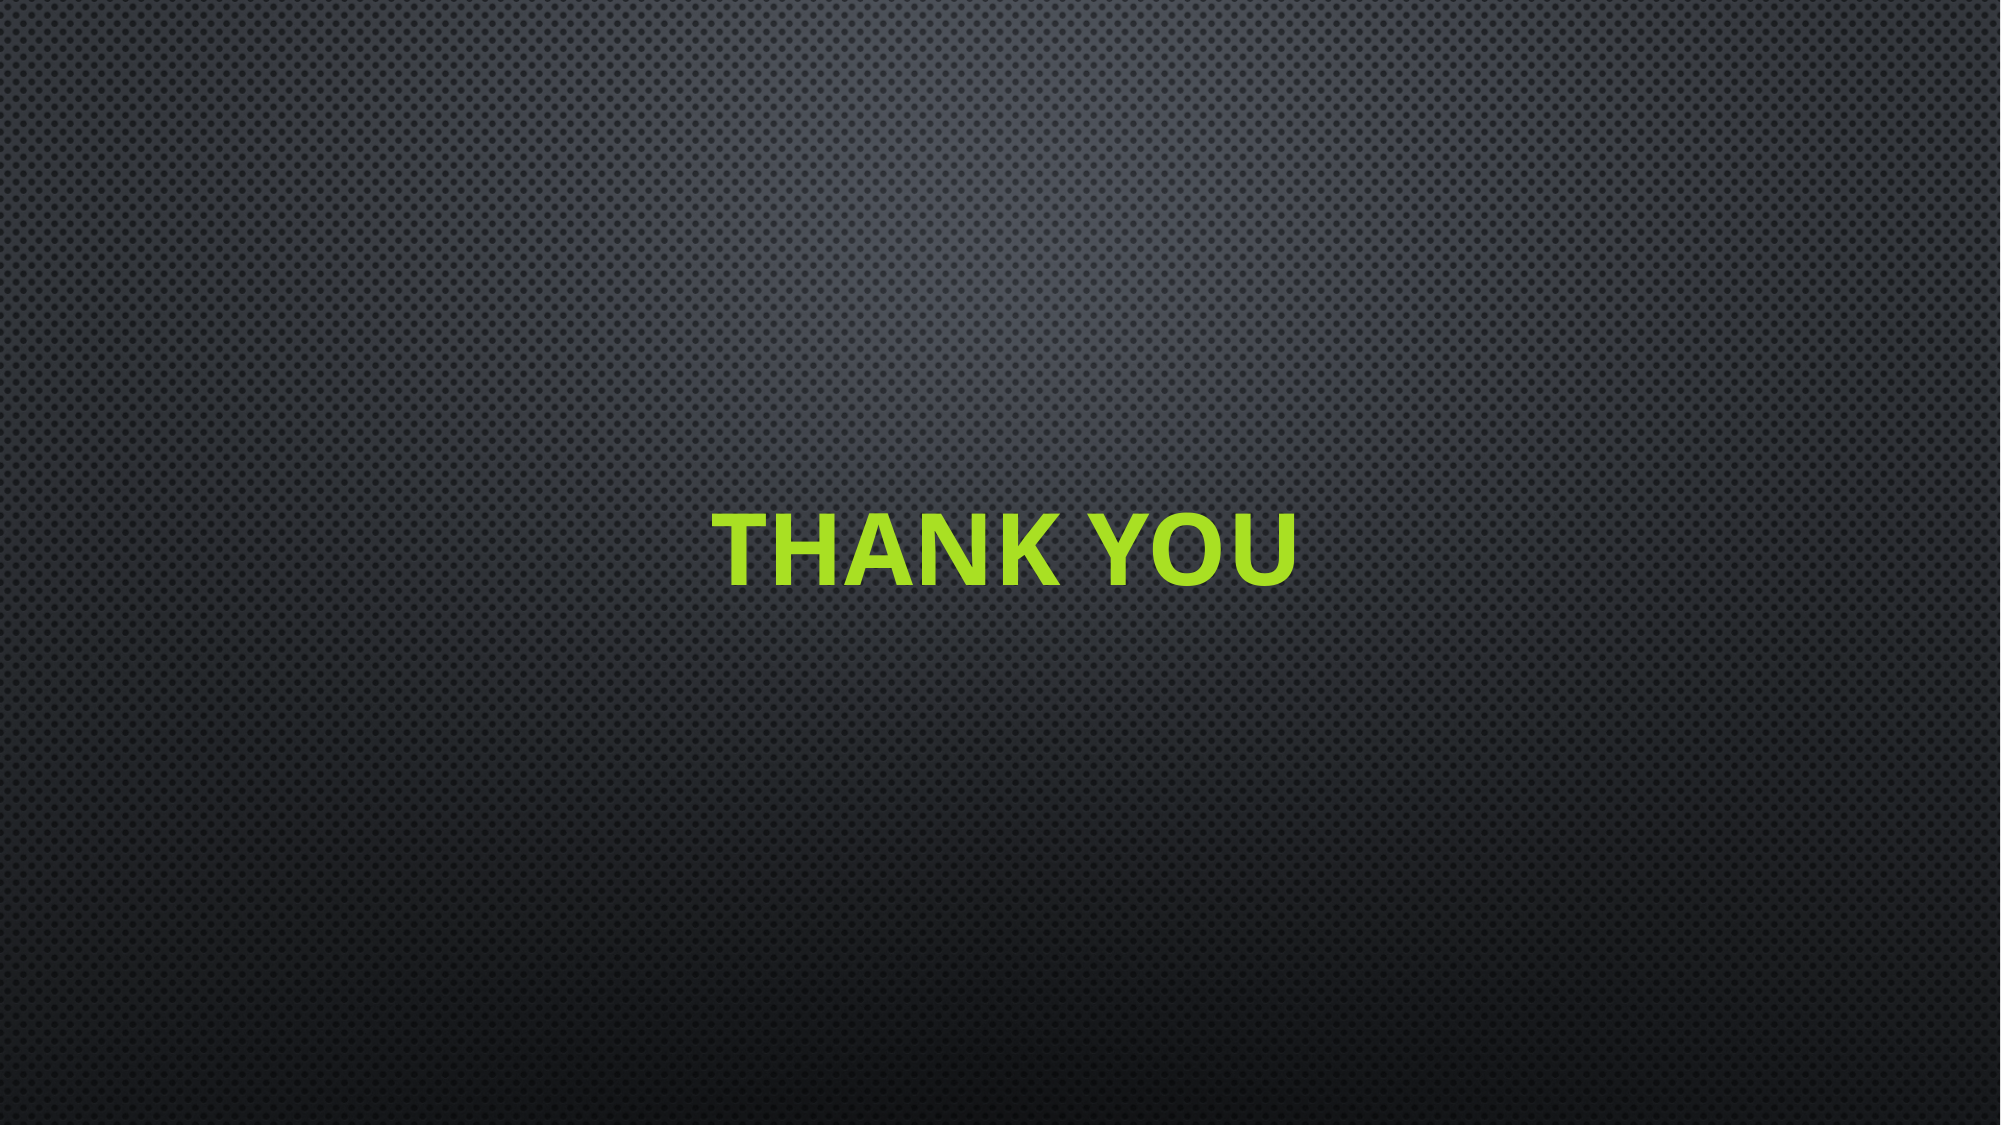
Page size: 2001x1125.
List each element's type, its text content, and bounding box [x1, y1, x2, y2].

title Thank you [193, 389, 1819, 703]
